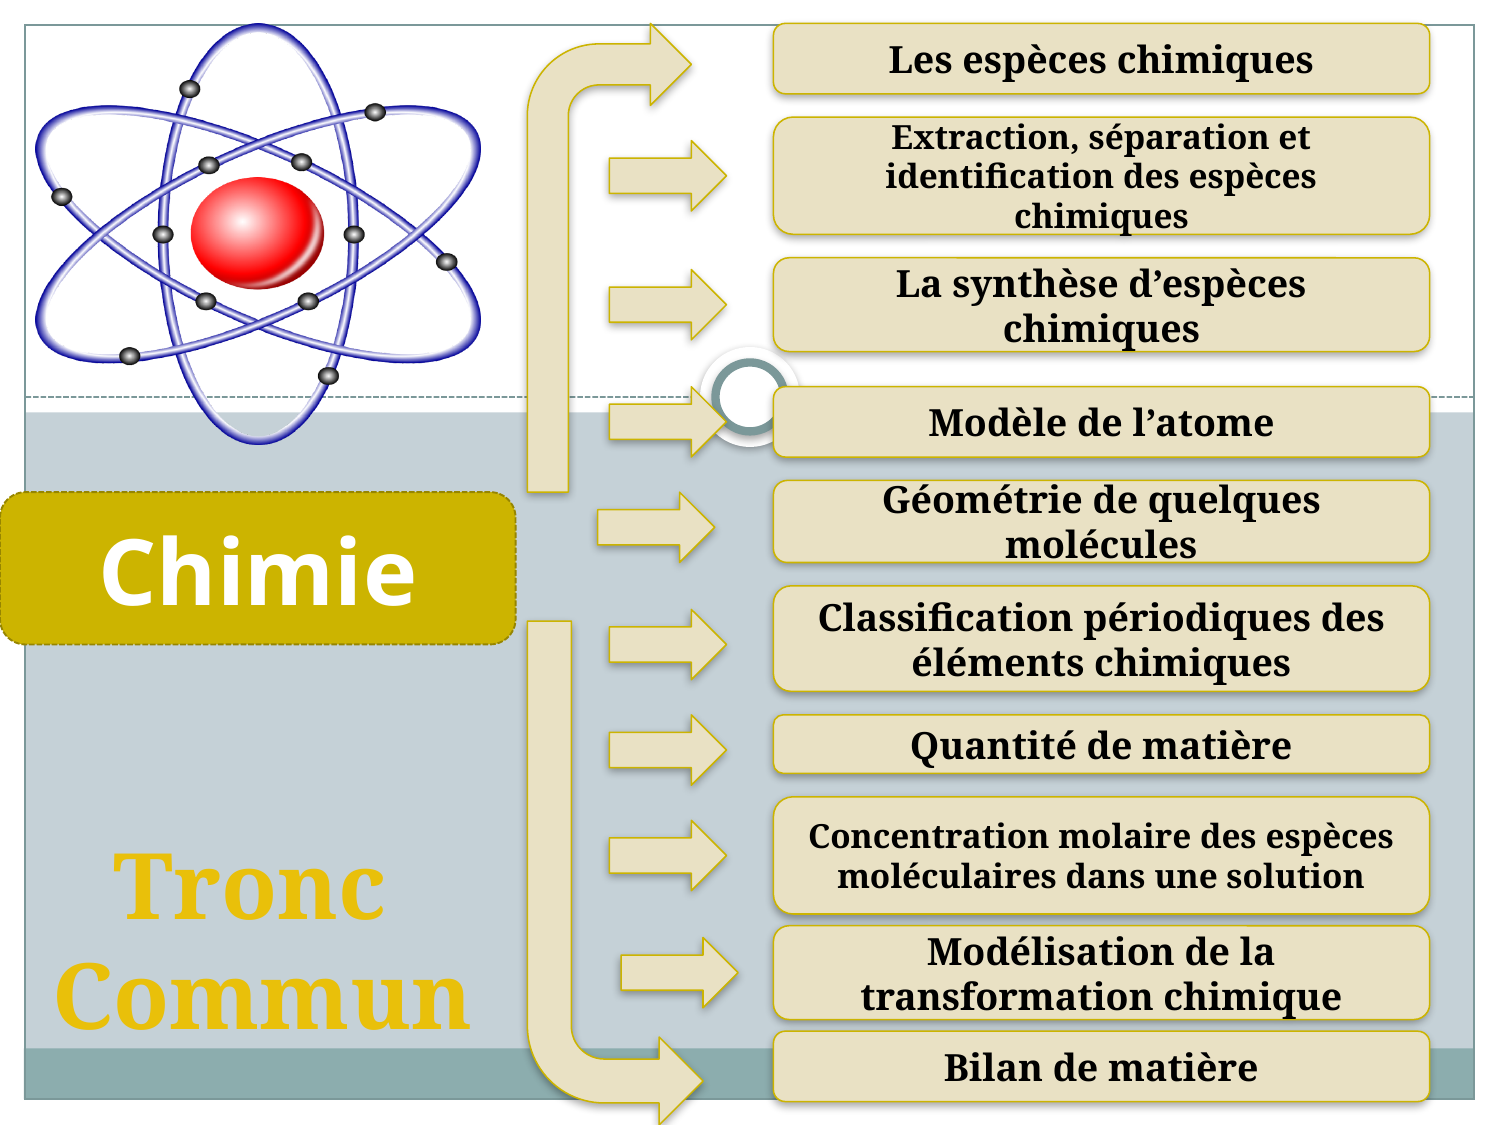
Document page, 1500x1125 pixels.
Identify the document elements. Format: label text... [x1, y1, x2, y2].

text_box [596, 491, 716, 564]
text_box Modèle de l’atome [772, 385, 1431, 458]
text_box Extraction, séparation et identification des espèces chimiques [772, 116, 1431, 236]
text_box Les espèces chimiques [772, 22, 1431, 95]
text_box Concentration molaire des espèces moléculaires dans une solution [772, 796, 1431, 915]
text_box Chimie [0, 491, 517, 646]
text_box [526, 22, 692, 493]
text_box Classification périodiques des éléments chimiques [772, 585, 1431, 693]
text_box La synthèse d’espèces chimiques [772, 256, 1431, 353]
text_box [608, 268, 728, 341]
text_box Modélisation de la transformation chimique [772, 924, 1431, 1021]
text_box [608, 139, 728, 212]
text_box [608, 608, 728, 681]
text_box [608, 819, 728, 892]
text_box Tronc Commun [37, 820, 488, 1056]
text_box [526, 620, 704, 1125]
text_box Bilan de matière [772, 1030, 1431, 1103]
picture [34, 23, 481, 446]
text_box [608, 385, 728, 458]
text_box [620, 936, 739, 1009]
text_box Géométrie de quelques molécules [772, 479, 1431, 564]
text_box [608, 714, 728, 786]
text_box Quantité de matière [772, 714, 1431, 775]
